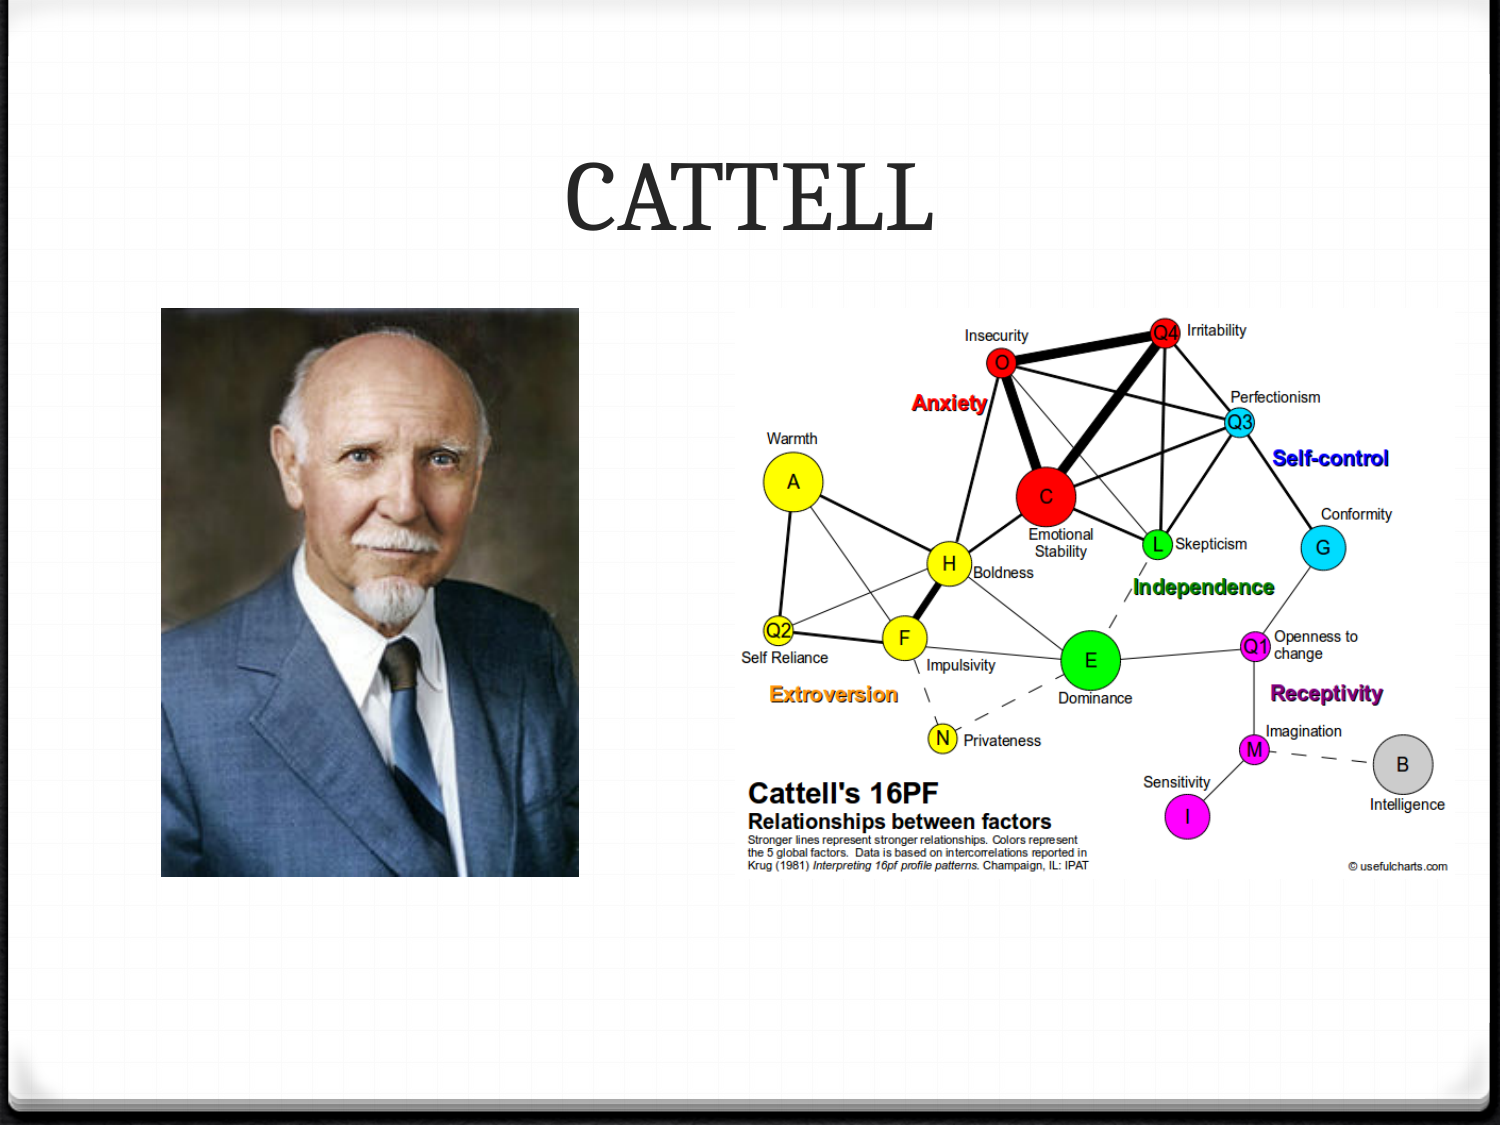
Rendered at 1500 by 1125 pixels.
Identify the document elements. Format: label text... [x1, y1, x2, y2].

title CATTELL [90, 71, 1410, 309]
picture [0, 0, 1500, 1125]
